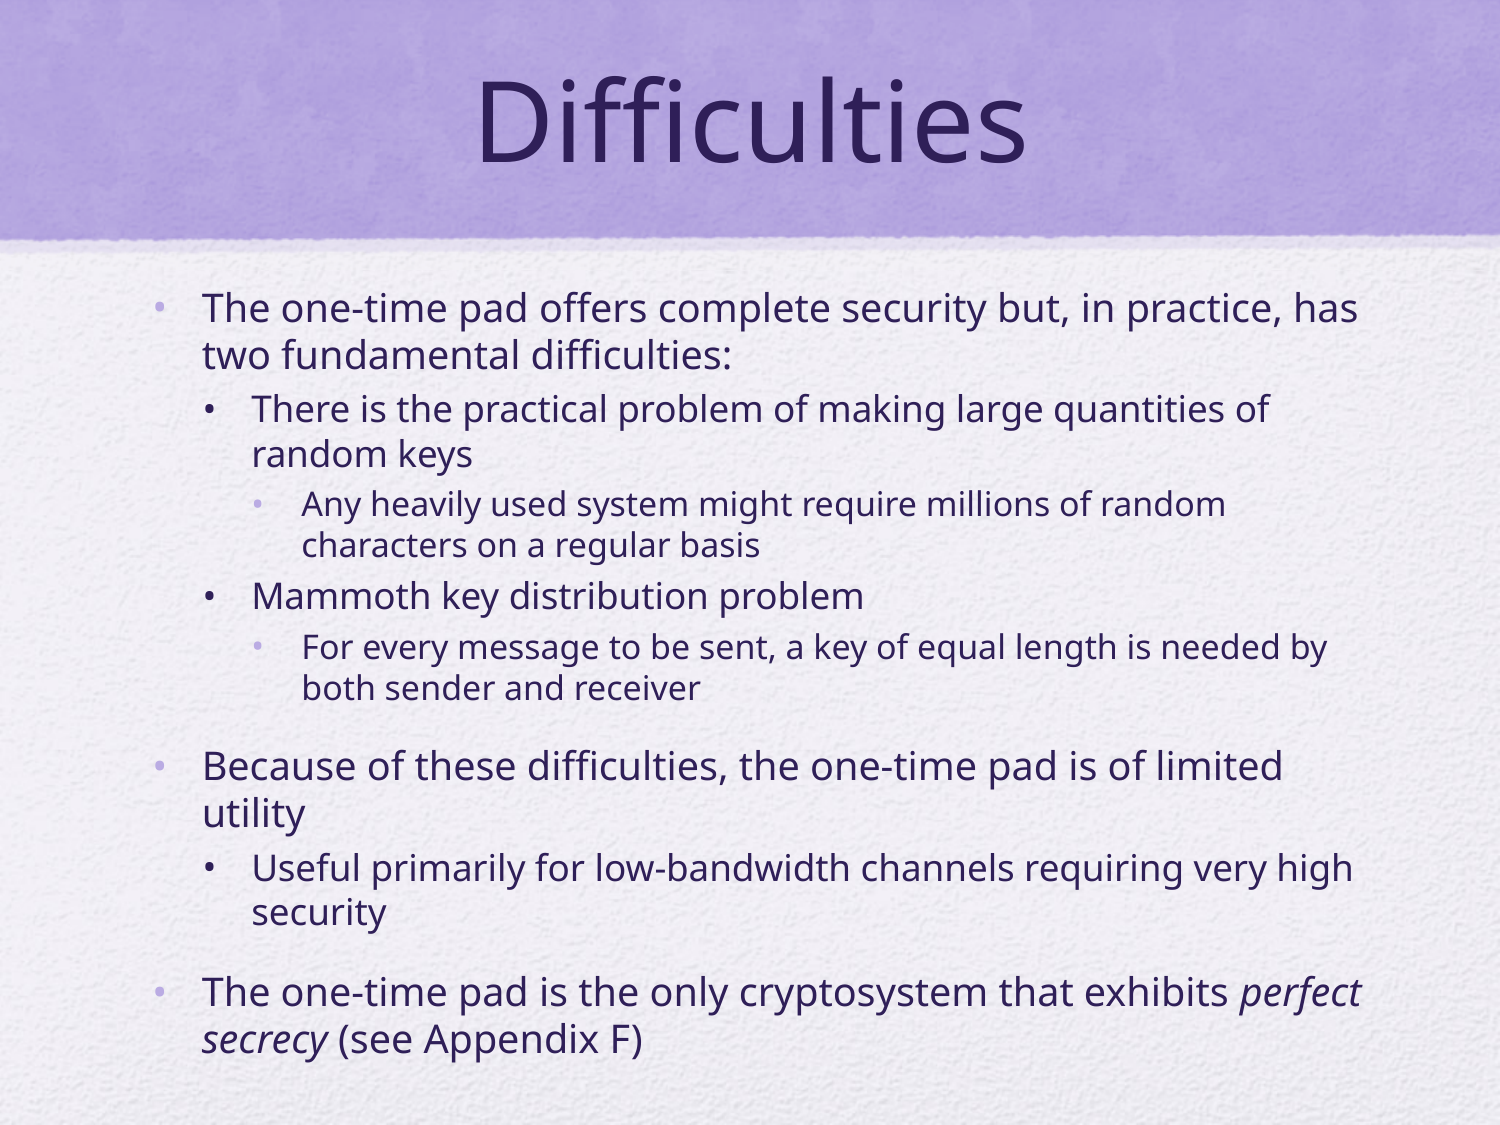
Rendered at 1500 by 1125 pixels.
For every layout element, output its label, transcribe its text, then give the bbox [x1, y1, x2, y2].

title Difficulties [129, 6, 1373, 239]
picture [0, 225, 1500, 1125]
list The one-time pad offers complete security but, in practice, has two fundamental difficulties: There is the practical problem of making large quantities of random keys Any heavily used system might require millions of random characters on a regular basis Mammoth key distribution problem For every message to be sent, a key of equal length is needed by both sender and receiver Because of these difficulties, the one-time pad is of limited utility Useful primarily for low-bandwidth channels requiring very high security The one-time pad is the only cryptosystem that exhibits perfect secrecy (see Appendix F) [137, 274, 1380, 1074]
